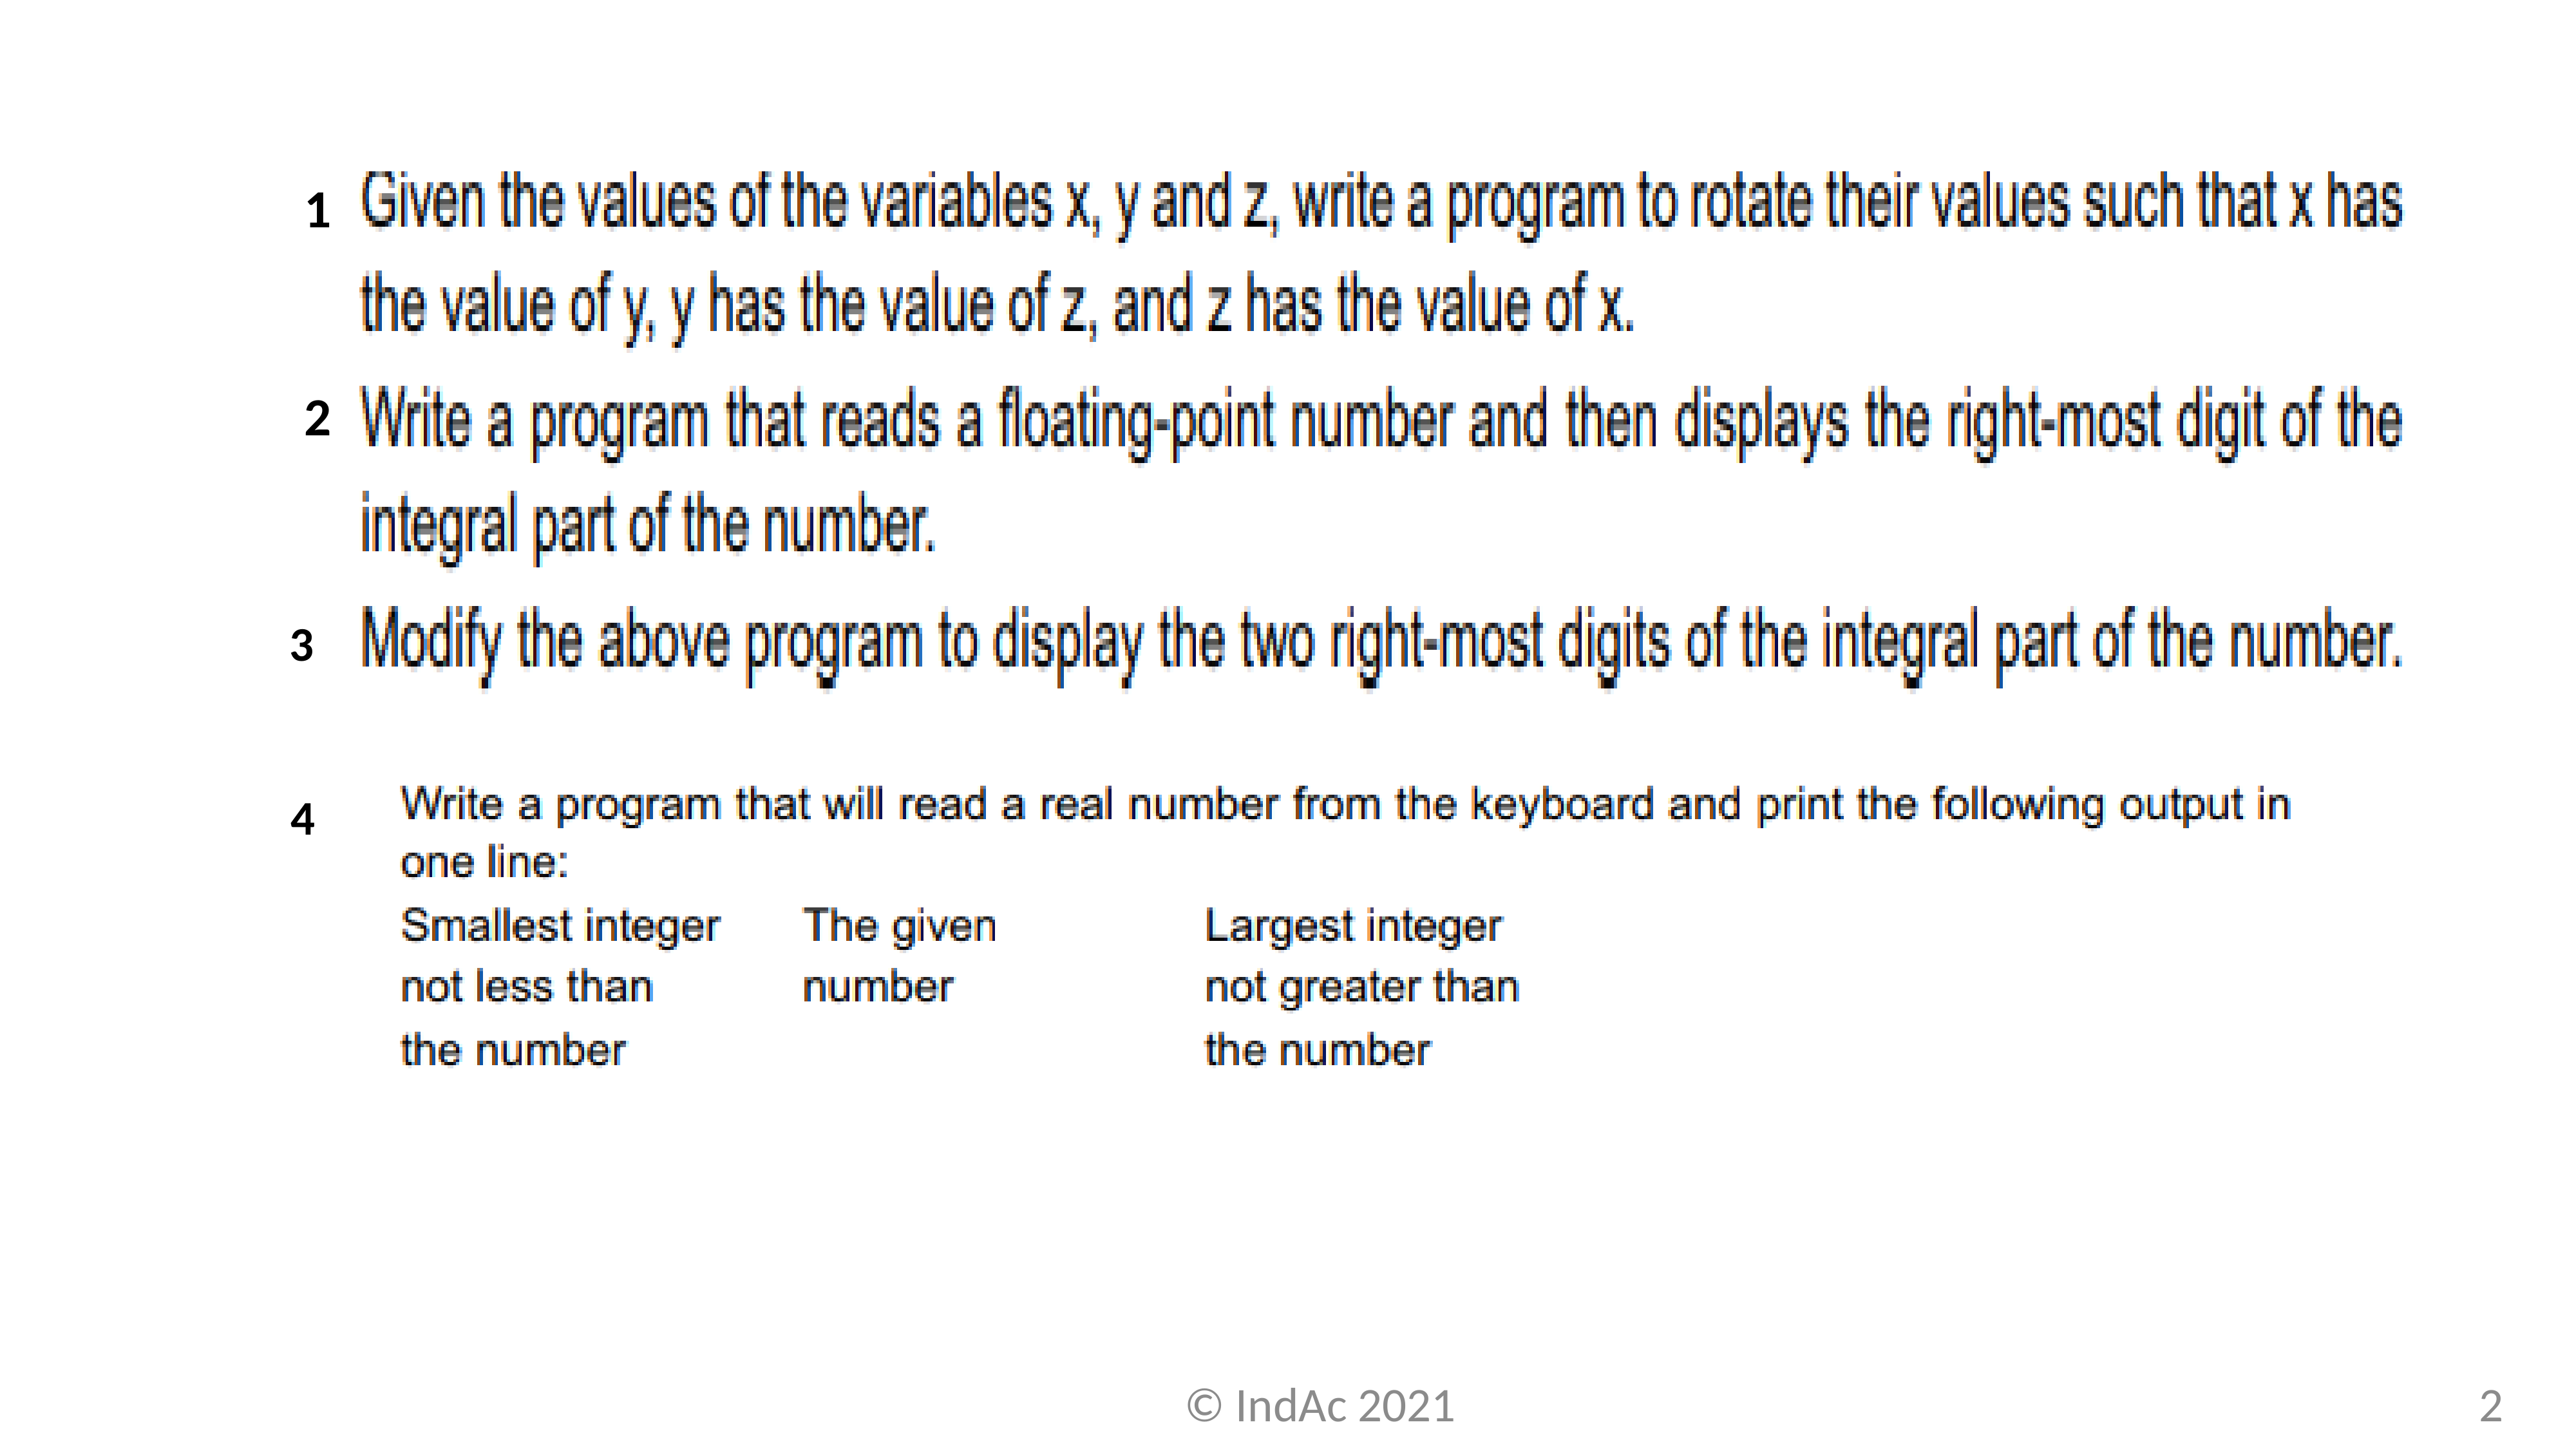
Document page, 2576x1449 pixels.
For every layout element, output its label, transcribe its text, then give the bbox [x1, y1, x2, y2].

text_box 4 [210, 782, 385, 849]
text_box 3 [209, 607, 341, 676]
text_box 1 [225, 169, 341, 243]
picture [385, 771, 2347, 1084]
picture [341, 144, 2434, 733]
footer © IndAc 2021 [748, 1363, 1892, 1441]
slide_number 2 [2348, 1363, 2514, 1441]
text_box 2 [225, 377, 341, 451]
